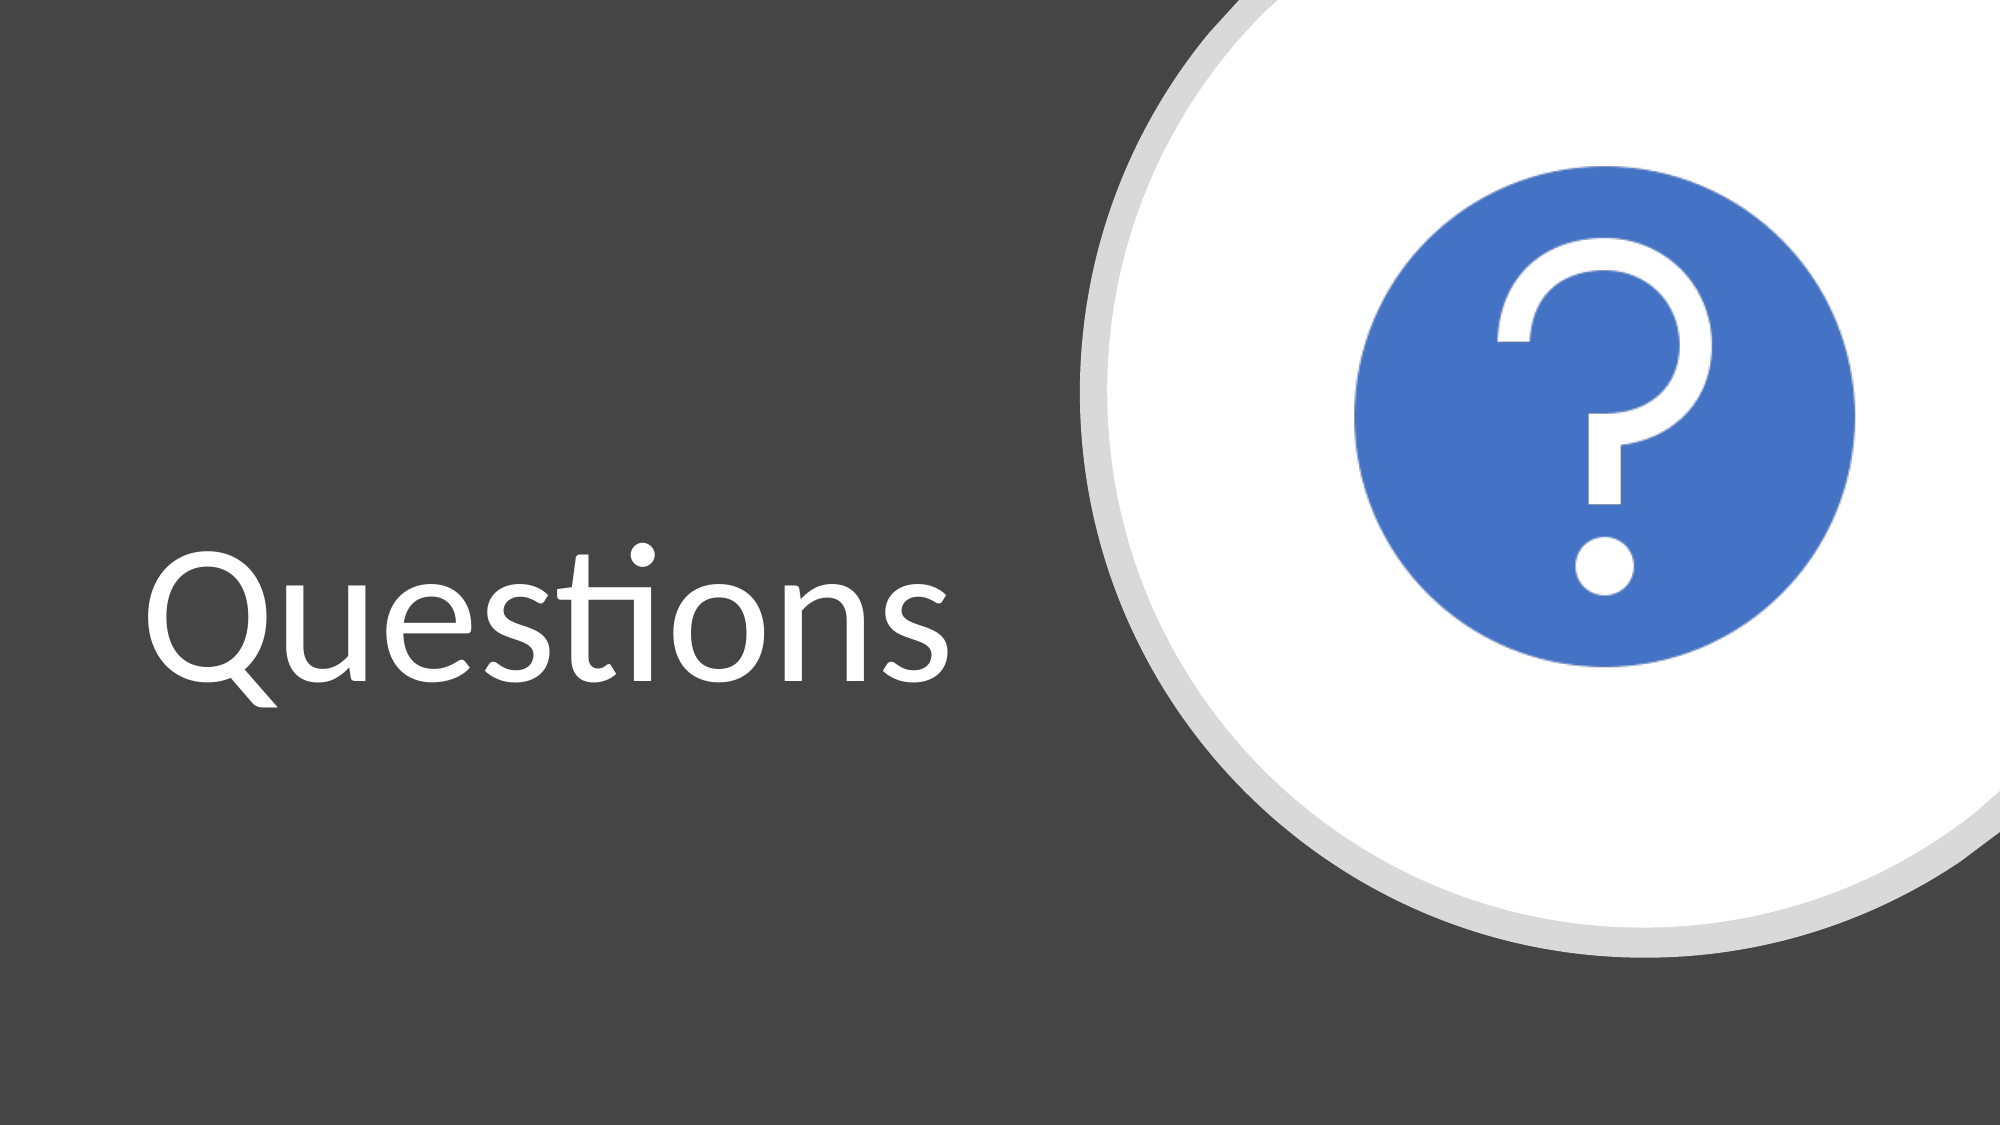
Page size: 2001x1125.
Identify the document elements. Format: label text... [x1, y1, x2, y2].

picture [1293, 105, 1917, 729]
text_box [1106, 0, 2000, 929]
text_box [1078, 0, 2000, 959]
list Questions [125, 373, 997, 928]
